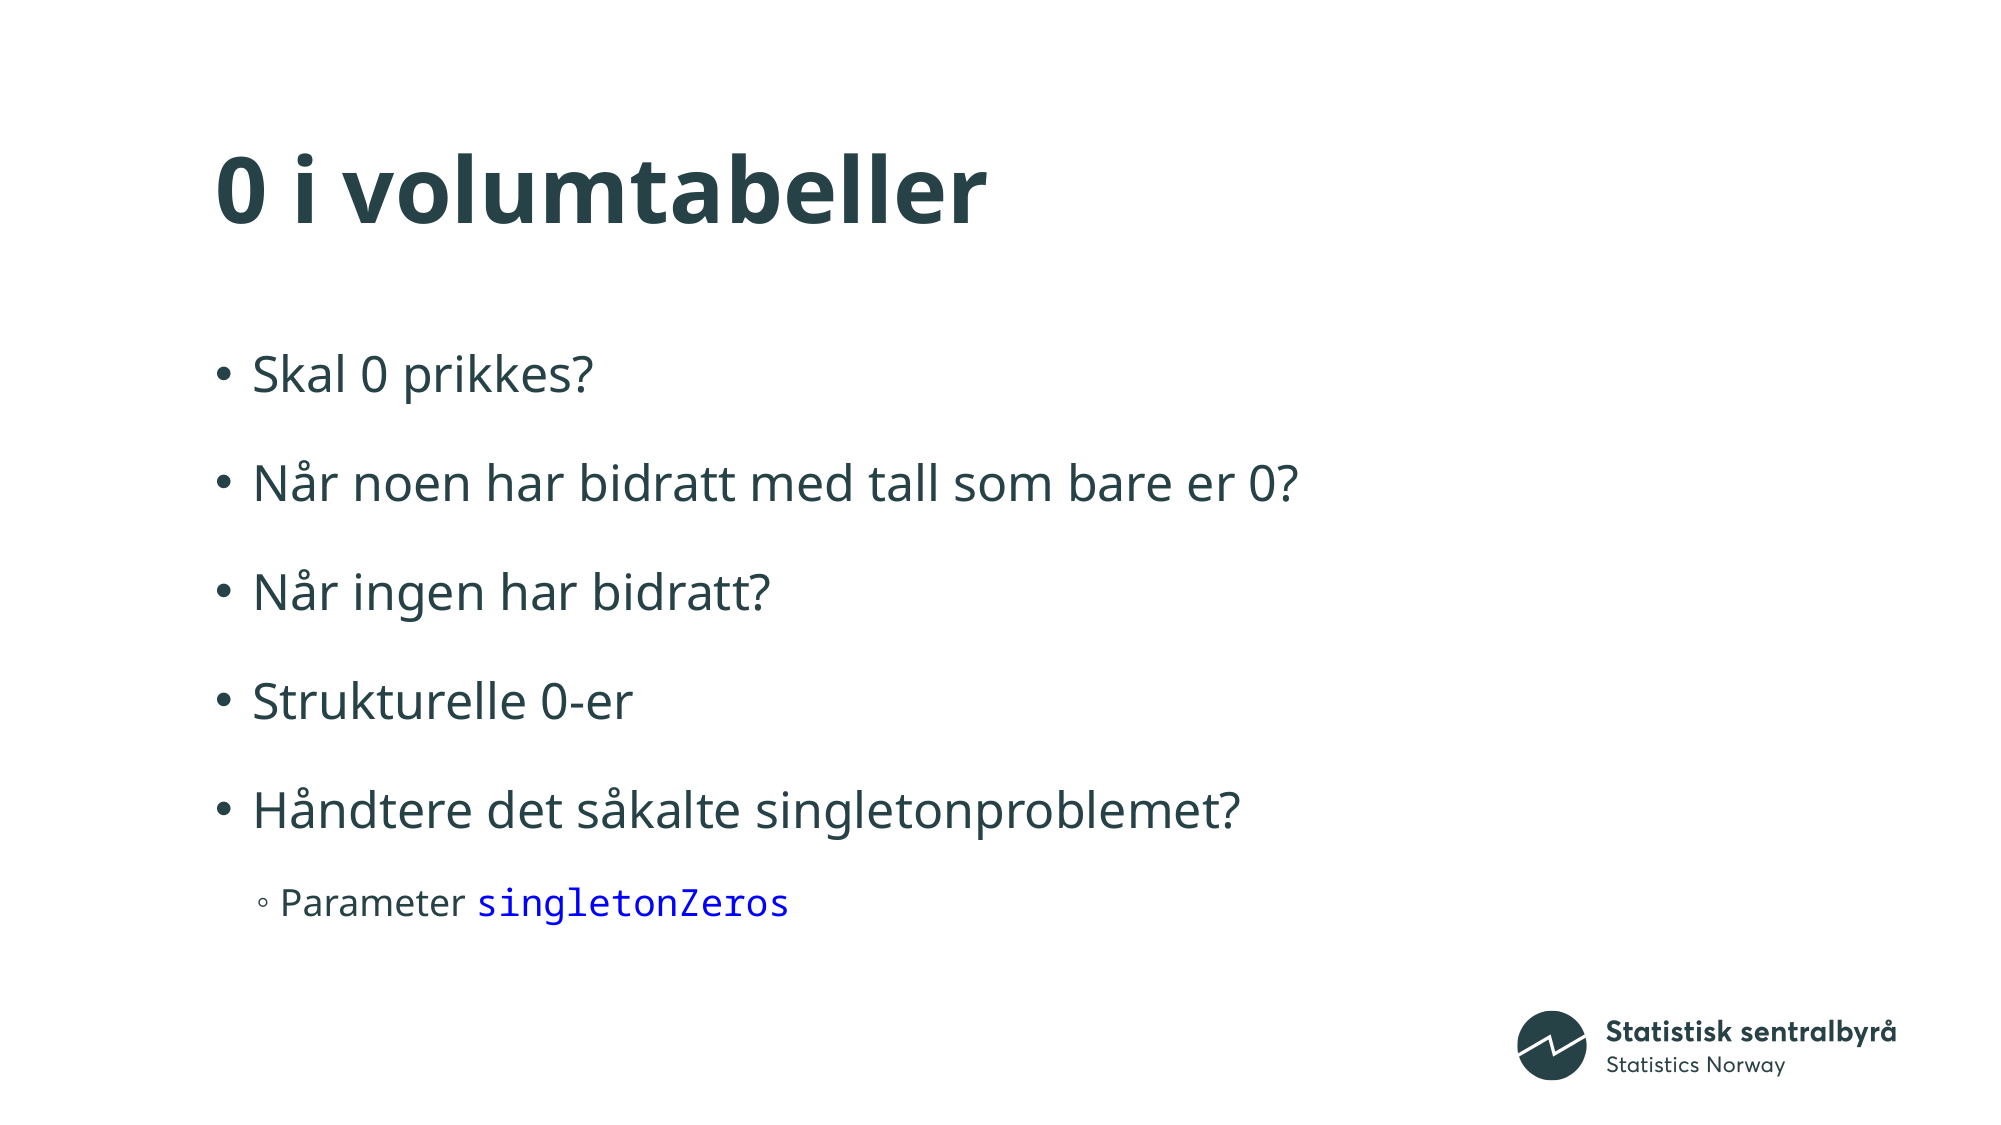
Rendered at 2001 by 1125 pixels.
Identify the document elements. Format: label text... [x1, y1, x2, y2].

picture [1503, 995, 2000, 1125]
list Skal 0 prikkes? Når noen har bidratt med tall som bare er 0? Når ingen har bidratt? Strukturelle 0-er Håndtere det såkalte singletonproblemet? Parameter singletonZeros [200, 305, 1784, 959]
title 0 i volumtabeller [200, 90, 1784, 305]
